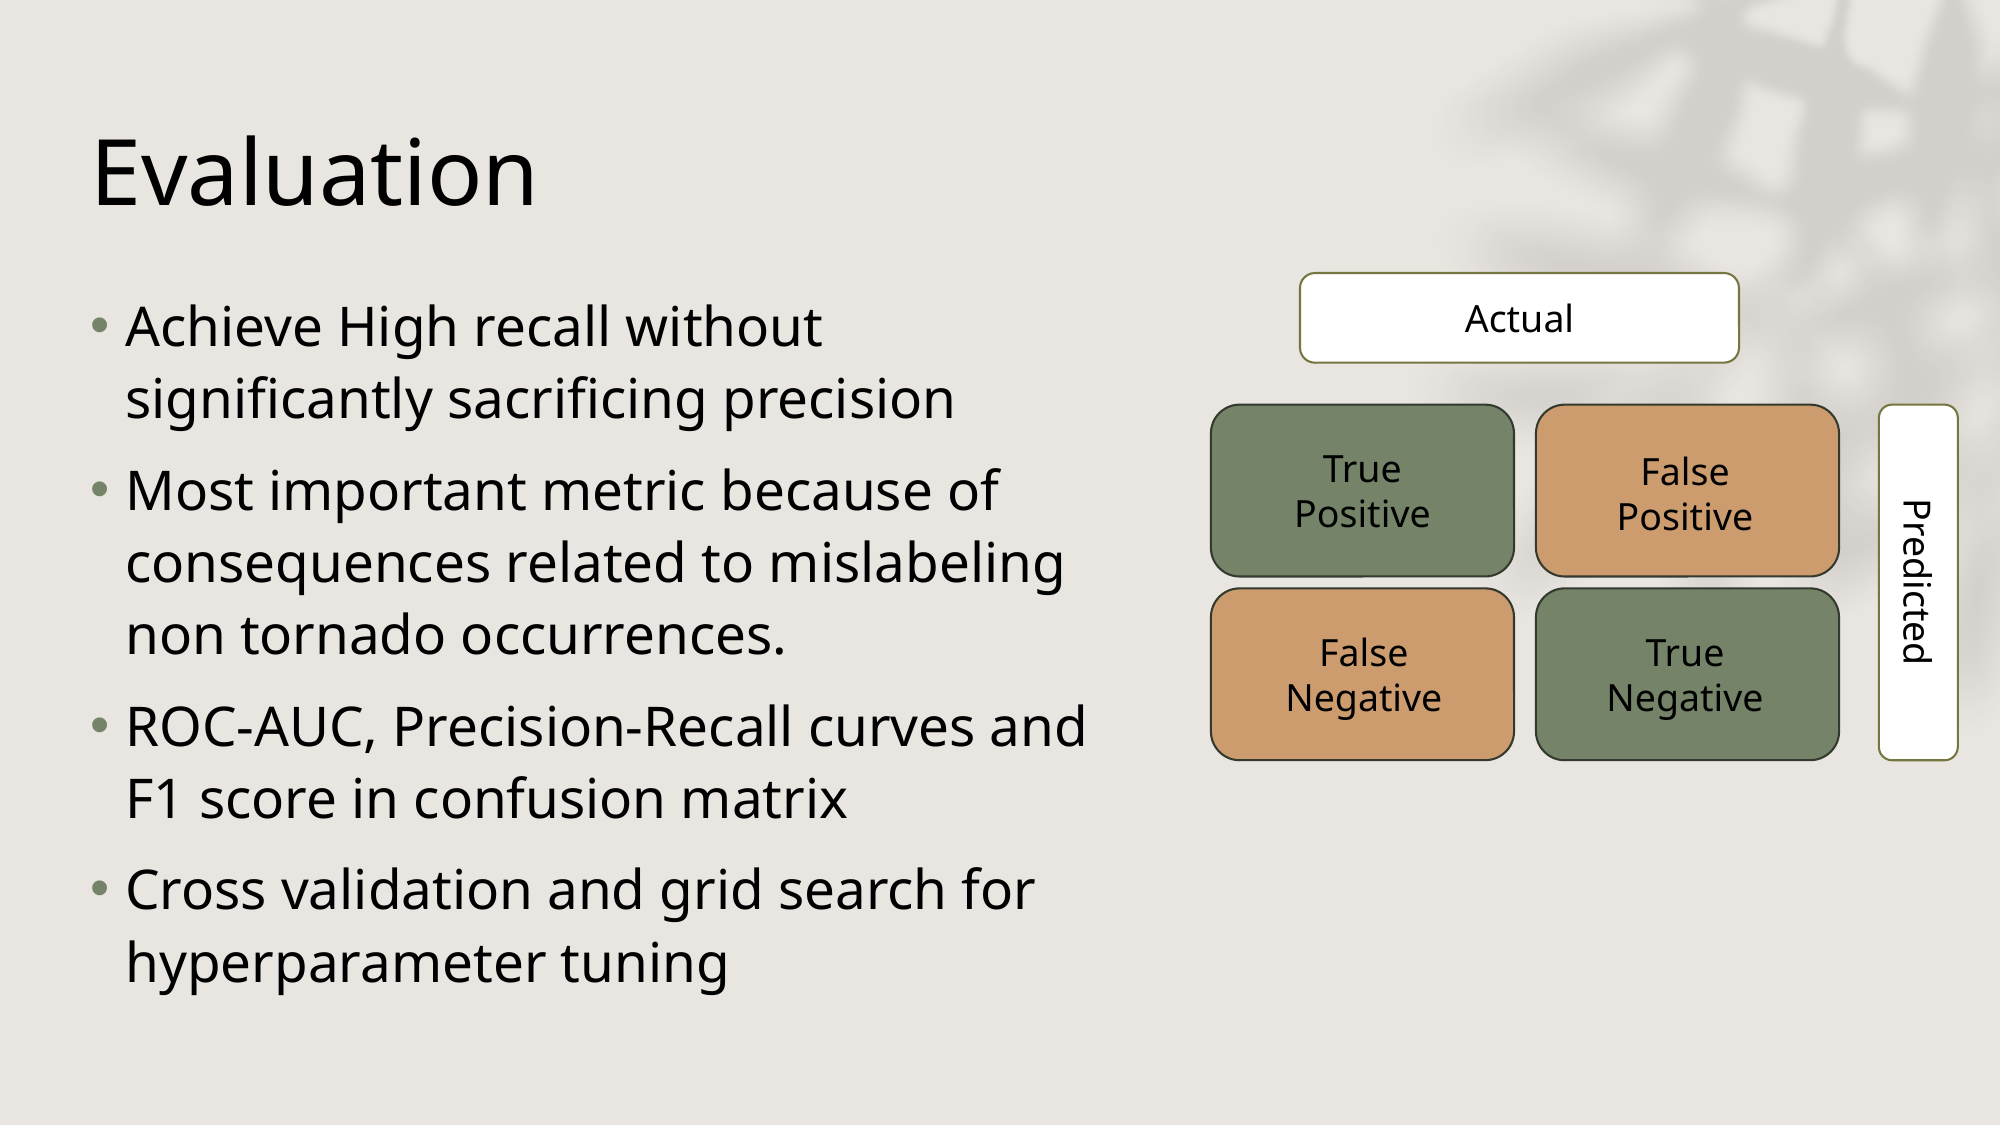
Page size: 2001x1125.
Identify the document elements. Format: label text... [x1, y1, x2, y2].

text_box Predicted [1877, 403, 1959, 762]
text_box False Positive [1575, 440, 1795, 546]
text_box [1534, 587, 1841, 762]
text_box [1534, 403, 1841, 578]
text_box [1209, 403, 1516, 578]
text_box False Negative [1254, 621, 1474, 727]
text_box True Positive [1253, 437, 1472, 543]
text_box [1209, 587, 1516, 762]
title Evaluation [75, 60, 1863, 278]
text_box True Negative [1575, 621, 1795, 727]
text_box Actual [1298, 271, 1741, 364]
list Achieve High recall without significantly sacrificing precision Most important metric because of consequences related to mislabeling non tornado occurrences. ROC-AUC, Precision-Recall curves and F1 score in confusion matrix Cross validation and grid search for hyperparameter tuning [75, 277, 1129, 1009]
